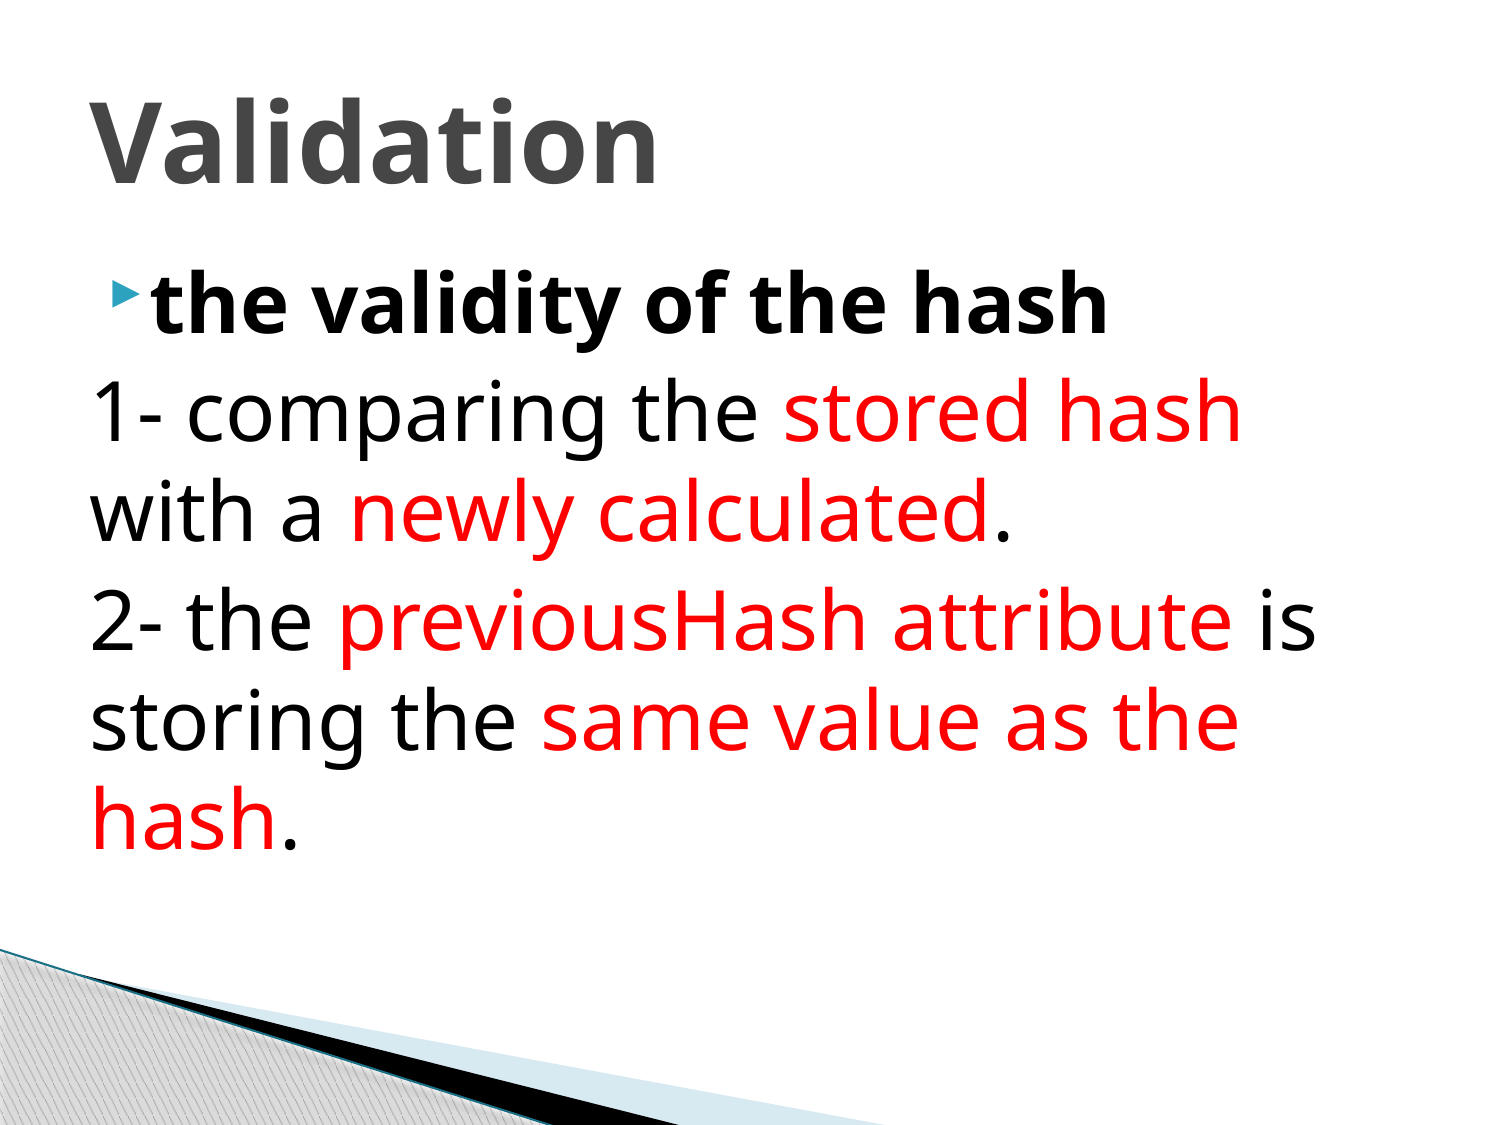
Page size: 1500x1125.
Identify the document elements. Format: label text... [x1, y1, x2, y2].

title Validation [75, 45, 1425, 233]
list the validity of the hash 1- comparing the stored hash with a newly calculated. 2- the previousHash attribute is storing the same value as the hash. [75, 243, 1425, 986]
